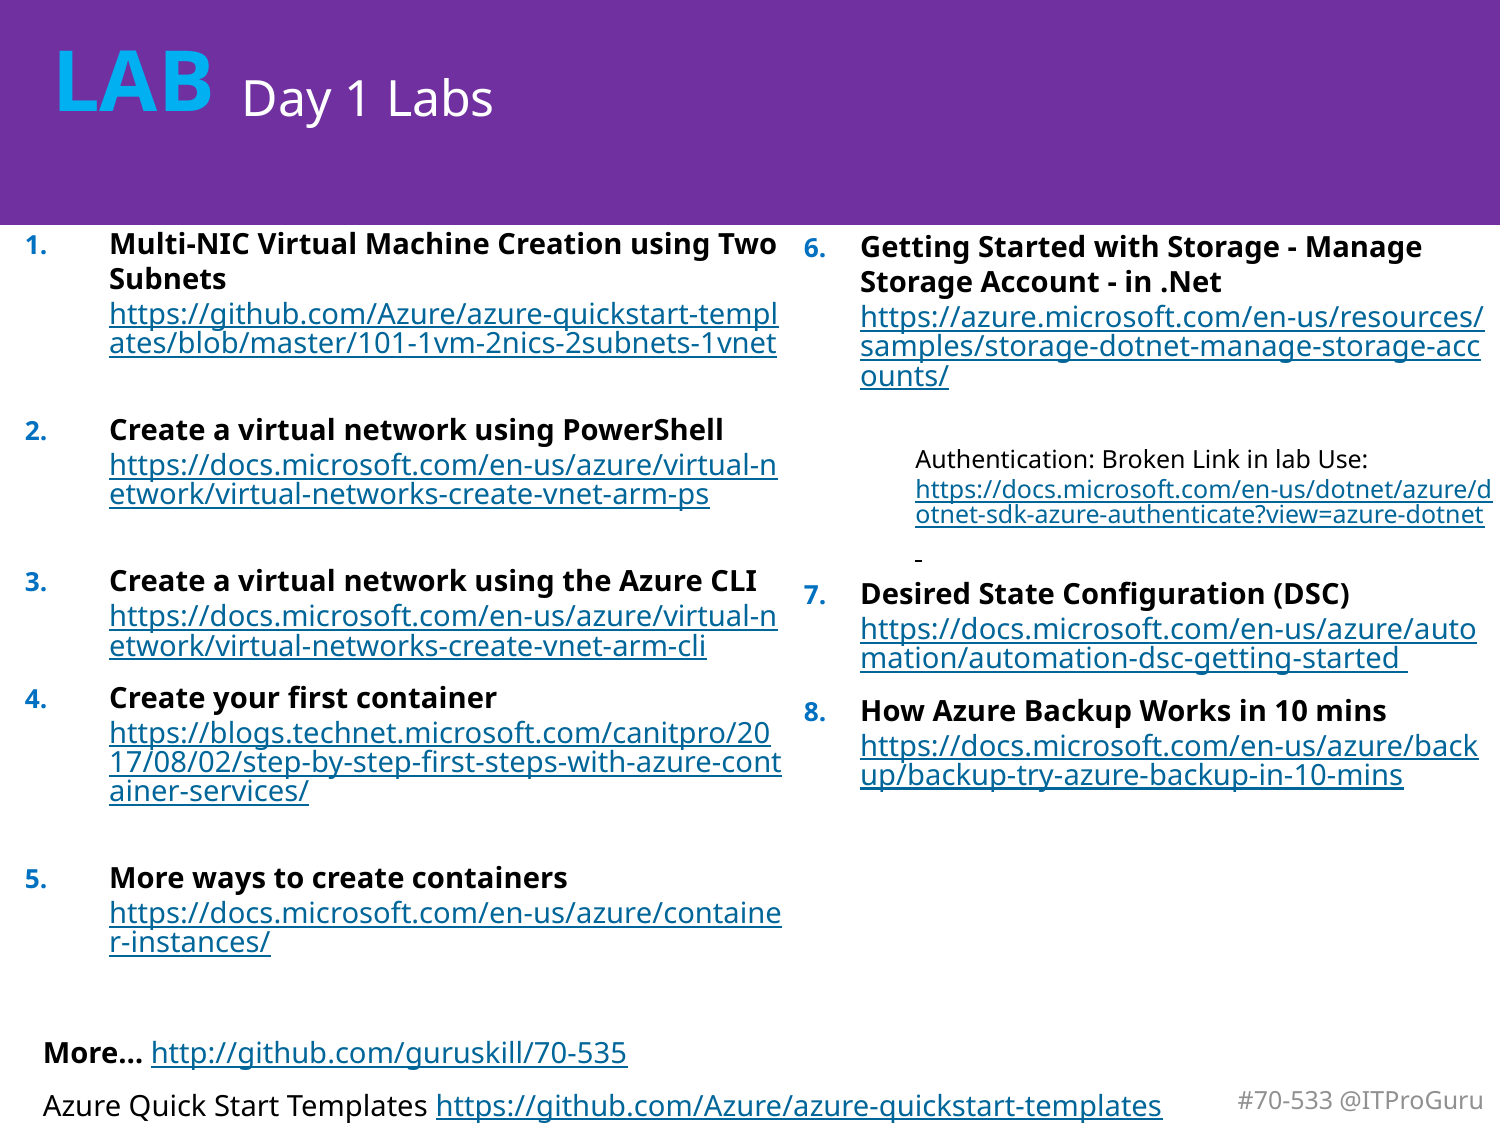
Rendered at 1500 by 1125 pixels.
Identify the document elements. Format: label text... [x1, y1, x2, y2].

title Day 1 Labs [241, 0, 1475, 203]
list More… http://github.com/guruskill/70-535 Azure Quick Start Templates https://github.com/Azure/azure-quickstart-templates [42, 1034, 1450, 1103]
list Getting Started with Storage - Manage Storage Account - in .Net https://azure.microsoft.com/en-us/resources/samples/storage-dotnet-manage-storage-accounts/ Authentication: Broken Link in lab Use: https://docs.microsoft.com/en-us/dotnet/azure/dotnet-sdk-azure-authenticate?view=azure-dotnet Desired State Configuration (DSC) https://docs.microsoft.com/en-us/azure/automation/automation-dsc-getting-started How Azure Backup Works in 10 mins https://docs.microsoft.com/en-us/azure/backup/backup-try-azure-backup-in-10-mins [803, 228, 1495, 949]
list Multi-NIC Virtual Machine Creation using Two Subnets https://github.com/Azure/azure-quickstart-templates/blob/master/101-1vm-2nics-2subnets-1vnet Create a virtual network using PowerShell https://docs.microsoft.com/en-us/azure/virtual-network/virtual-networks-create-vnet-arm-ps Create a virtual network using the Azure CLI https://docs.microsoft.com/en-us/azure/virtual-network/virtual-networks-create-vnet-arm-cli Create your first container https://blogs.technet.microsoft.com/canitpro/2017/08/02/step-by-step-first-steps-with-azure-container-services/ More ways to create containers https://docs.microsoft.com/en-us/azure/container-instances/ [24, 224, 783, 1012]
